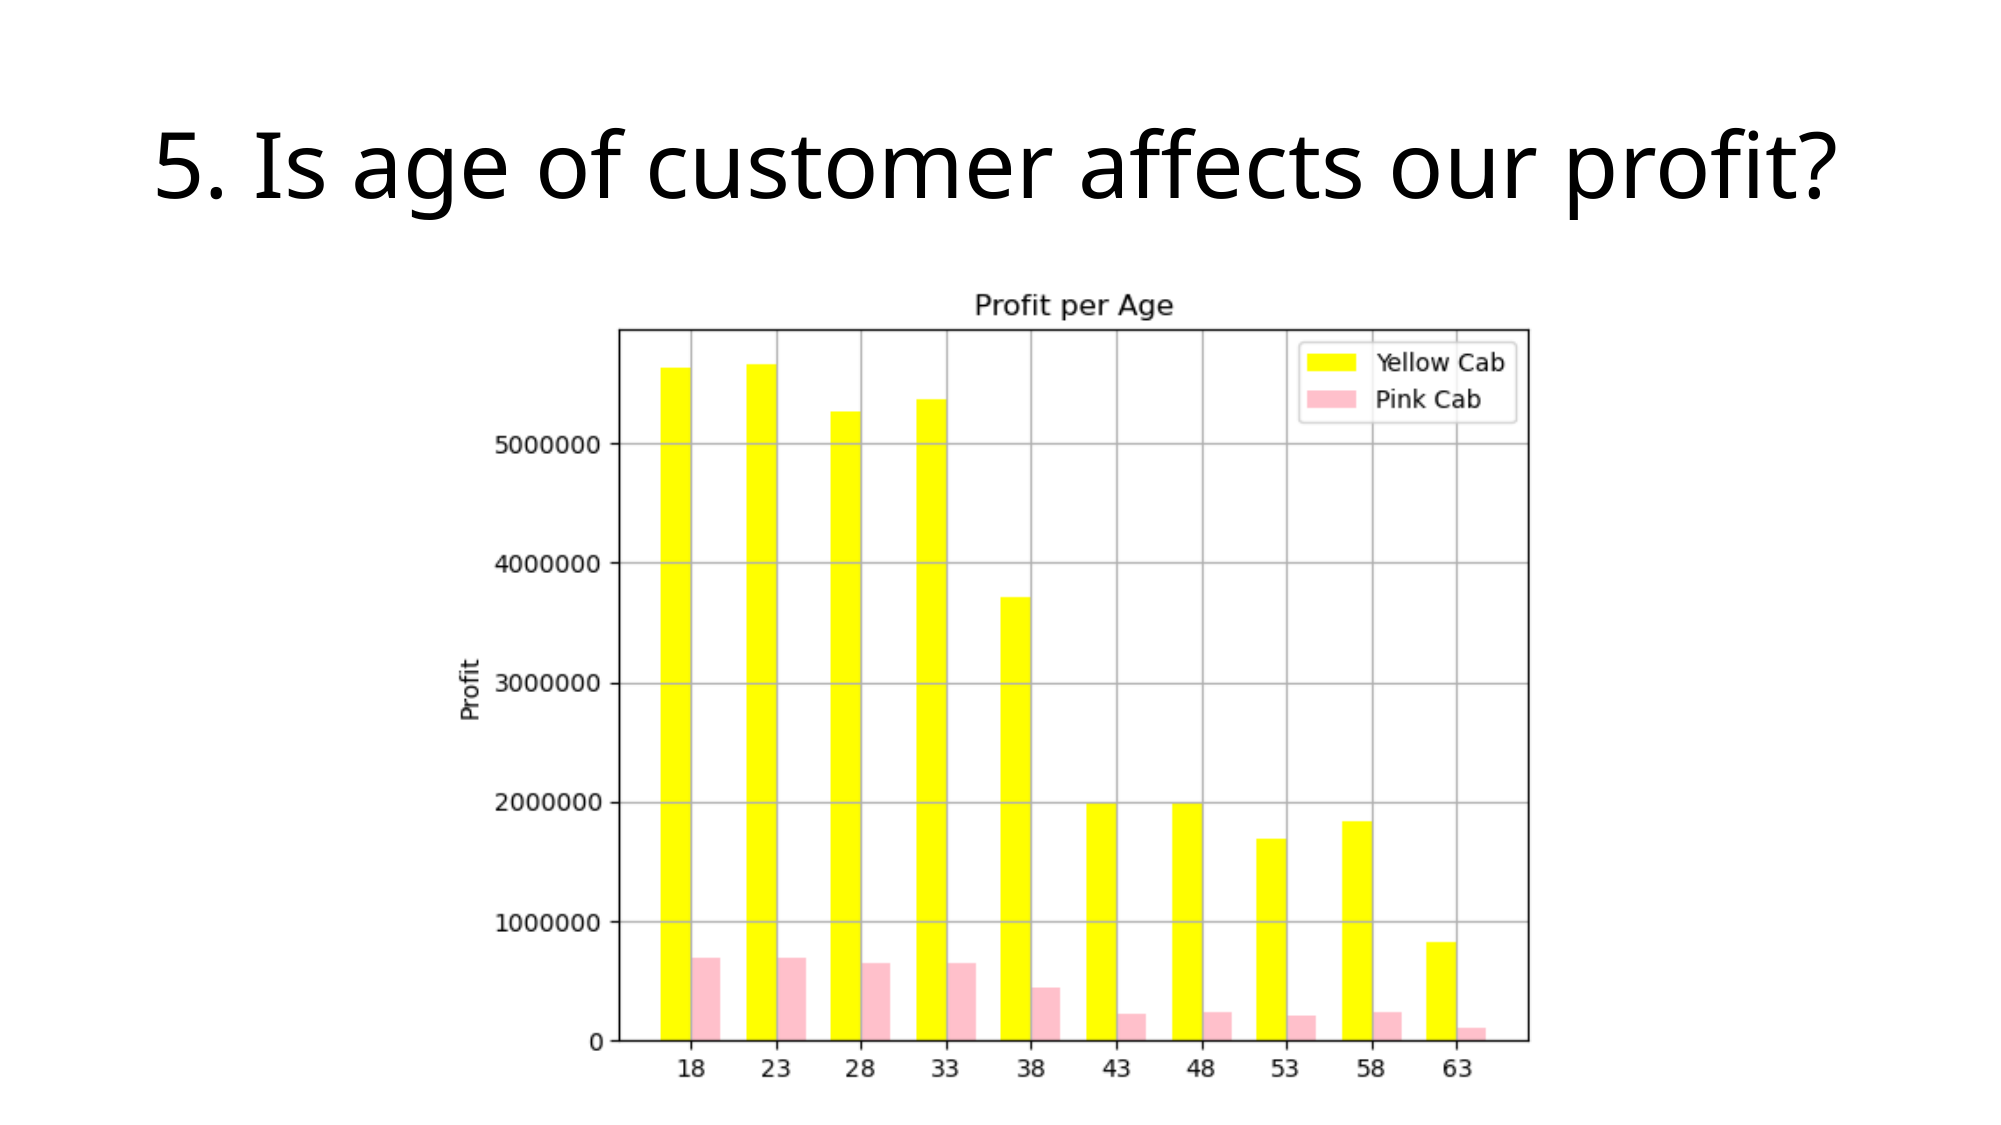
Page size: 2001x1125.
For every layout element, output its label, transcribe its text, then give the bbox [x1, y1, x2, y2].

title 5. Is age of customer affects our profit? [137, 59, 1863, 278]
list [442, 277, 1544, 1100]
